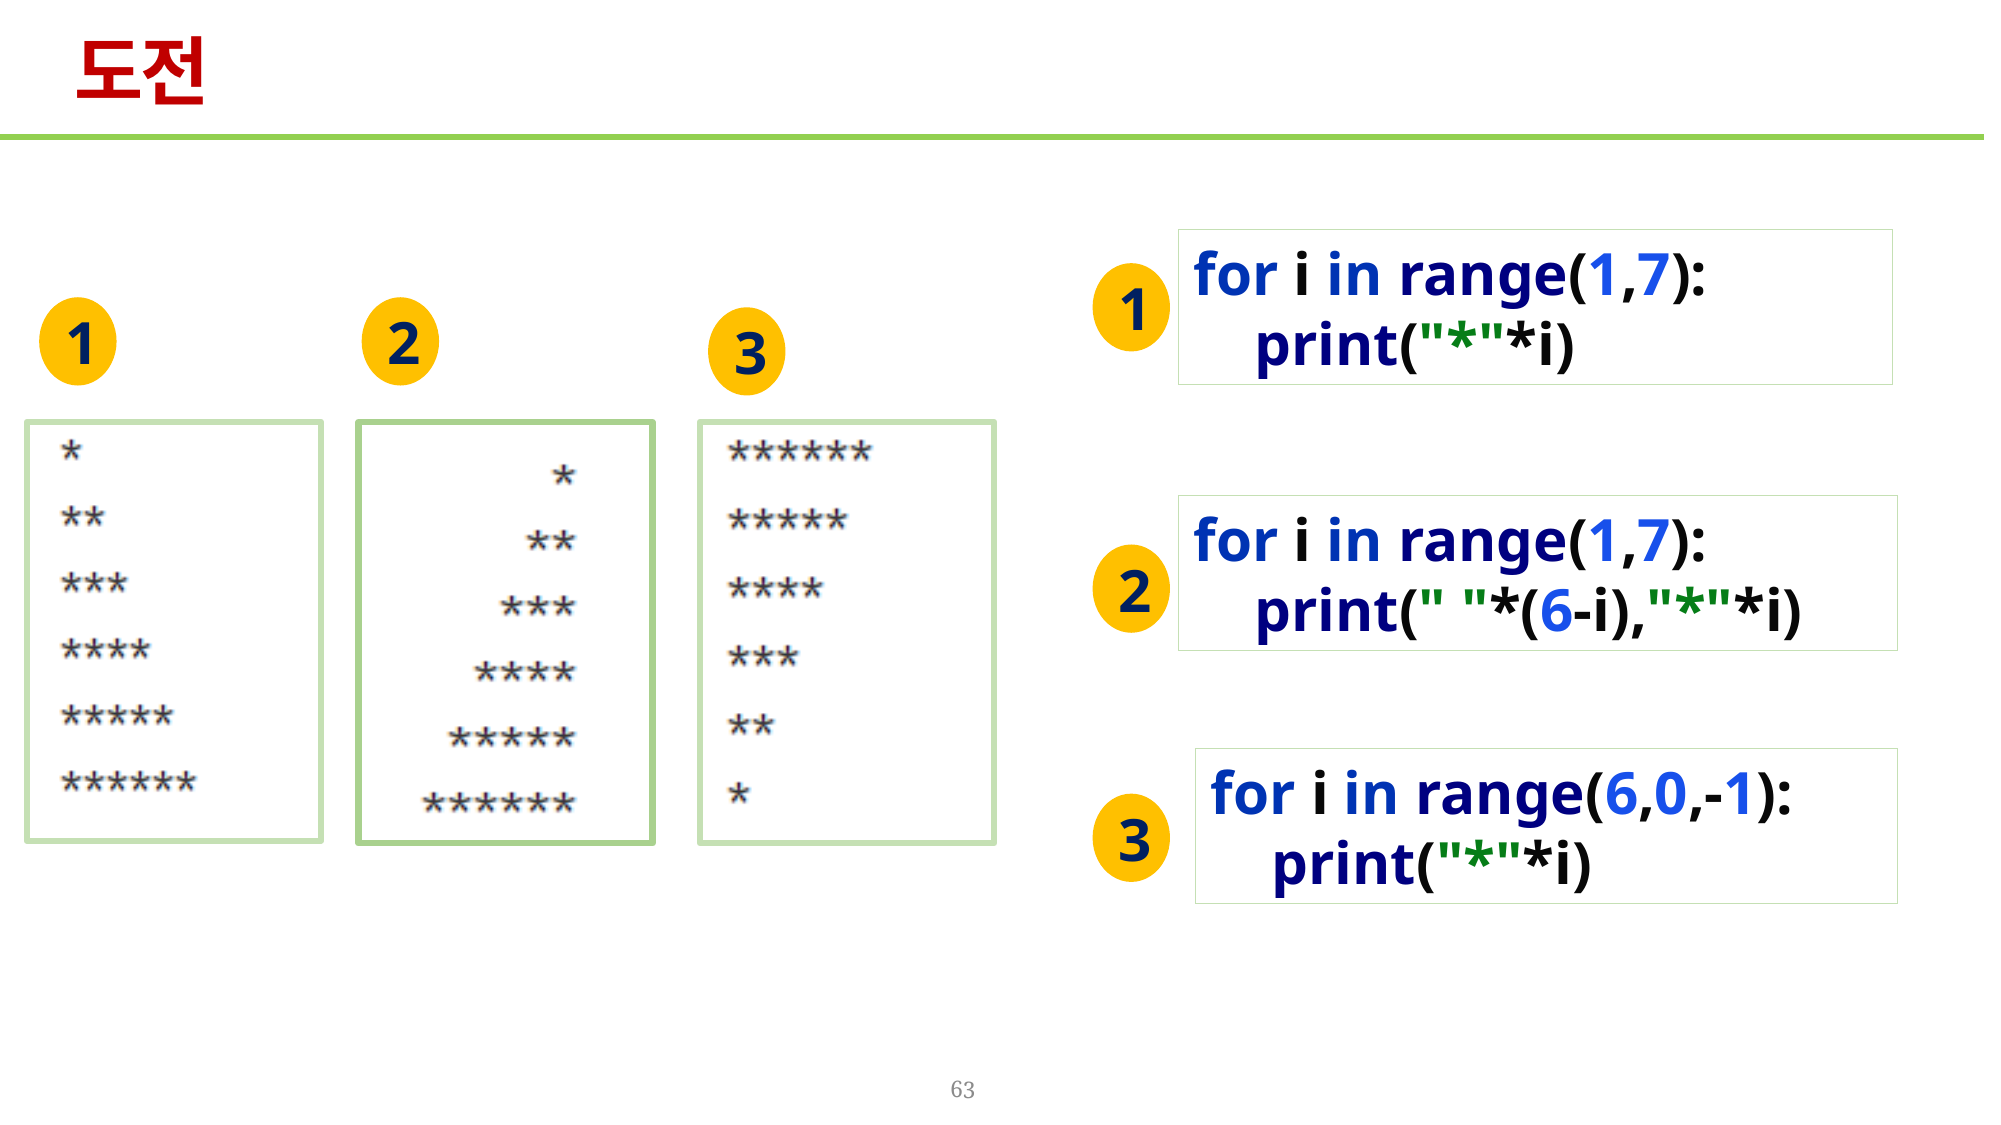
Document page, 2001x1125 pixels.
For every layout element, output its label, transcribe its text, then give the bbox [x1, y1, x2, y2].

picture [361, 424, 650, 841]
text_box 3 [1091, 792, 1172, 883]
text_box for i in range(6,0,-1): print("*"*i) [1195, 748, 1898, 904]
text_box for i in range(1,7): print("*"*i) [1178, 229, 1893, 385]
text_box 1 [38, 296, 118, 387]
slide_number 63 [911, 1066, 1015, 1116]
picture [29, 424, 318, 838]
title 도전 [59, 31, 1893, 120]
text_box for i in range(1,7): print(" "*(6-i),"*"*i) [1178, 495, 1898, 651]
text_box 2 [1091, 543, 1172, 634]
text_box 3 [707, 306, 787, 397]
text_box 2 [360, 296, 441, 387]
text_box 1 [1091, 262, 1172, 353]
picture [703, 424, 991, 841]
